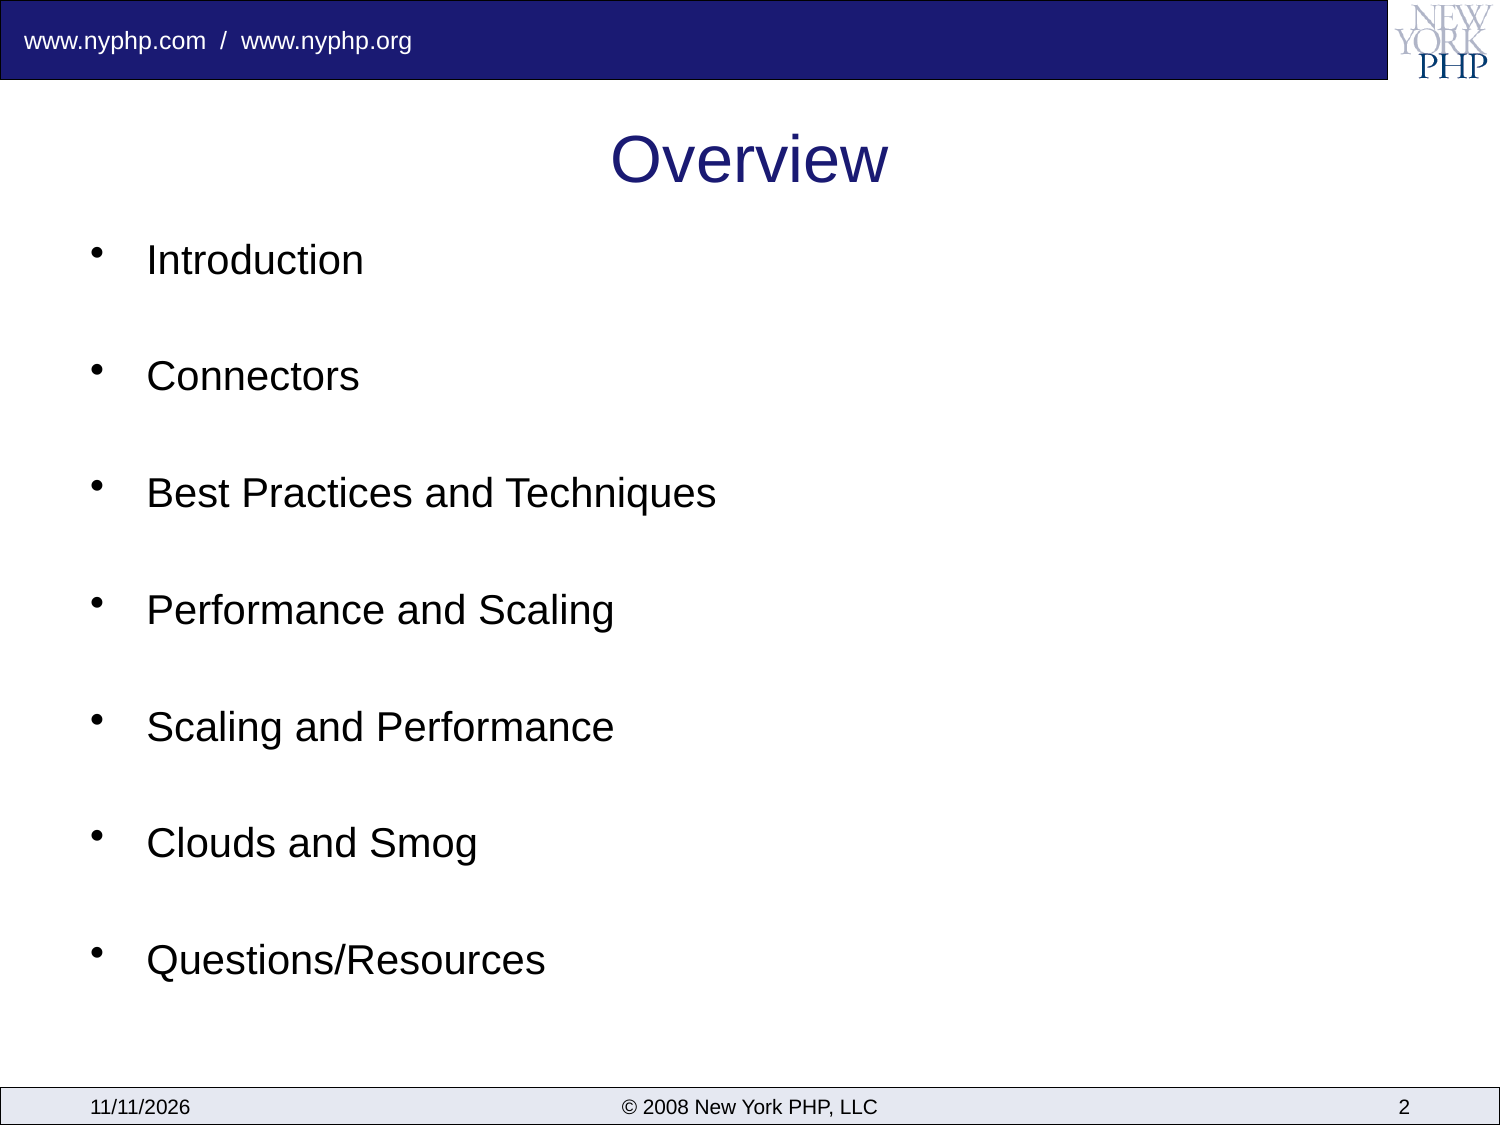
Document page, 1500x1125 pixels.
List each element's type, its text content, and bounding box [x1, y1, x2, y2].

title Overview [75, 75, 1425, 224]
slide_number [74, 1087, 426, 1125]
footer © 2008 New York PHP, LLC [512, 1087, 988, 1125]
slide_number 2 [1074, 1087, 1426, 1125]
list Introduction Connectors Best Practices and Techniques Performance and Scaling Scaling and Performance Clouds and Smog Questions/Resources [74, 224, 1426, 1063]
picture [1393, 2, 1494, 80]
